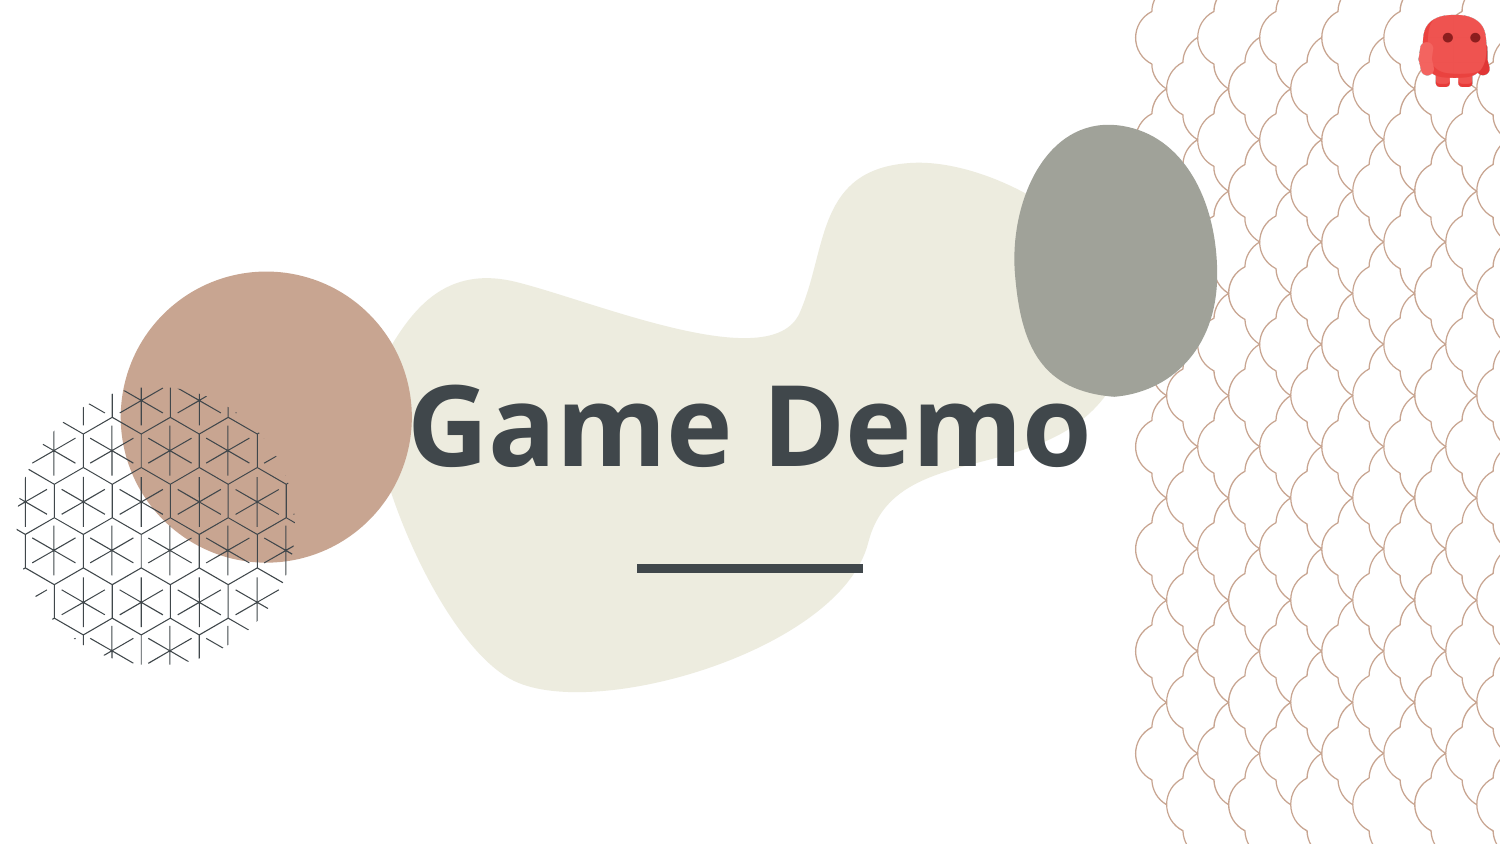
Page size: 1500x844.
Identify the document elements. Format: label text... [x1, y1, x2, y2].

title Game Demo [331, 321, 1169, 521]
text_box [636, 564, 864, 573]
picture [1417, 13, 1491, 88]
